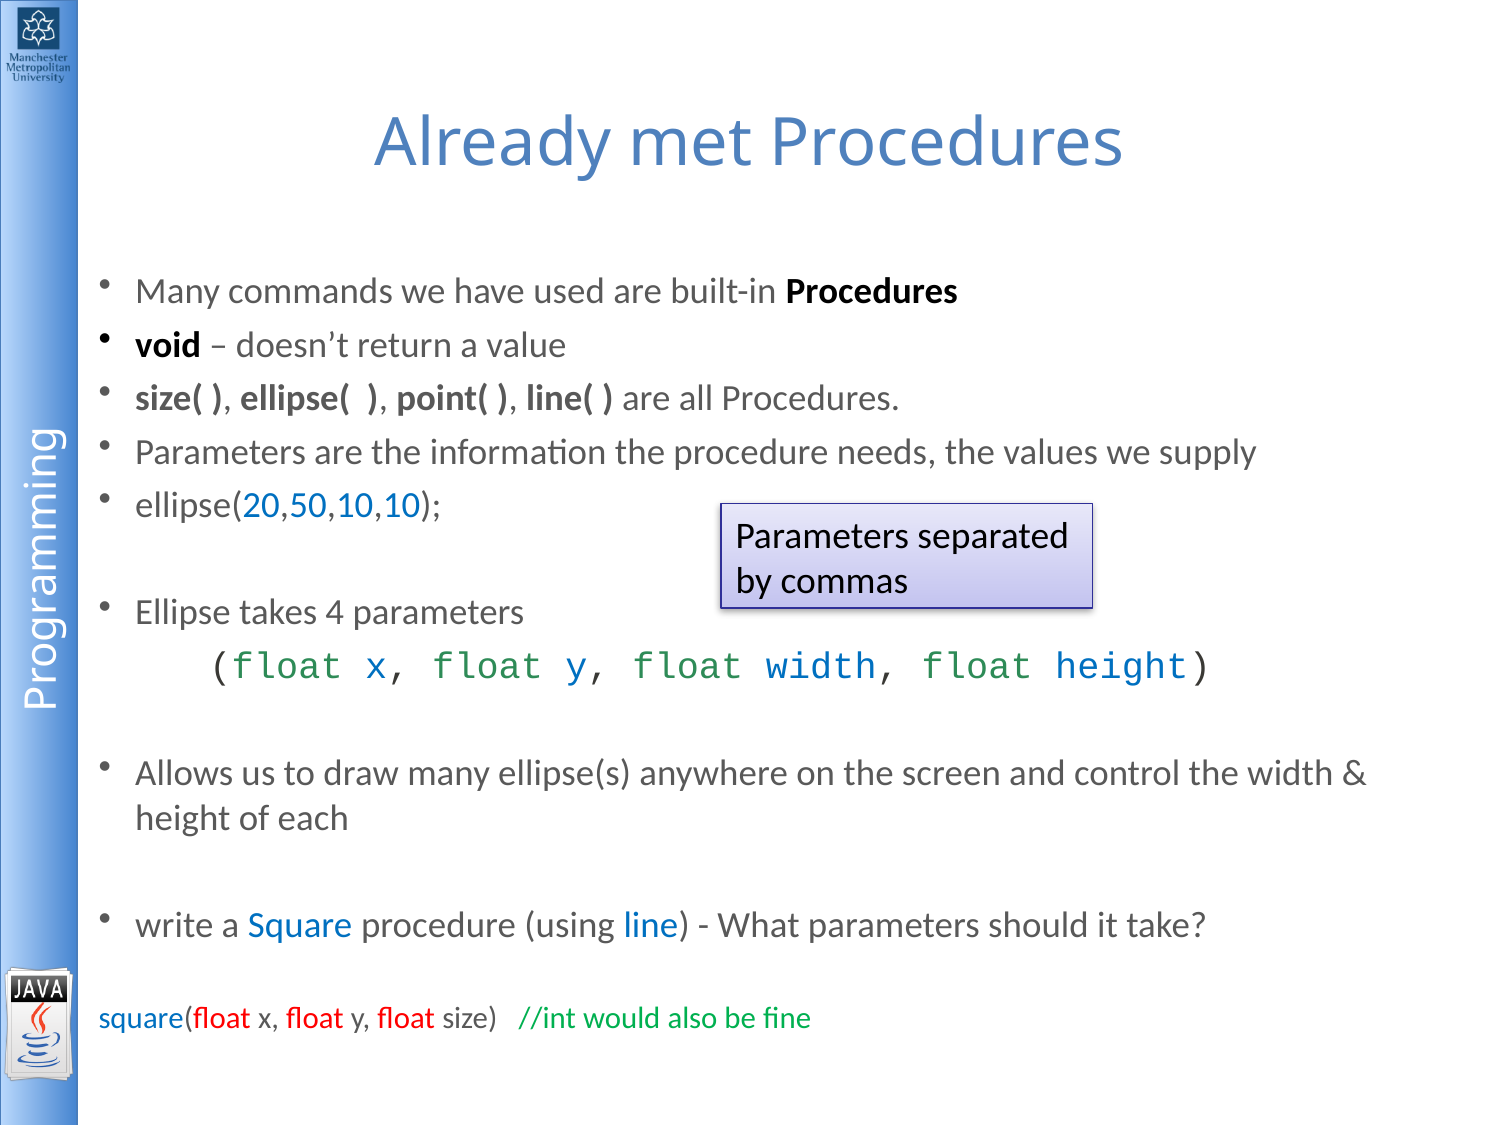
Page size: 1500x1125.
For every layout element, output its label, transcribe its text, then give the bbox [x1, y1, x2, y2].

list Many commands we have used are built-in Procedures void – doesn’t return a value size( ), ellipse( ), point( ), line( ) are all Procedures. Parameters are the information the procedure needs, the values we supply ellipse(20,50,10,10); Ellipse takes 4 parameters (float x, float y, float width, float height) Allows us to draw many ellipse(s) anywhere on the screen and control the width & height of each write a Square procedure (using line) - What parameters should it take? square(float x, float y, float size) //int would also be fine [92, 260, 1425, 1046]
picture [0, 966, 82, 1082]
picture [5, 7, 70, 83]
title Already met Procedures [75, 45, 1425, 233]
text_box Parameters separated by commas [720, 503, 1093, 609]
